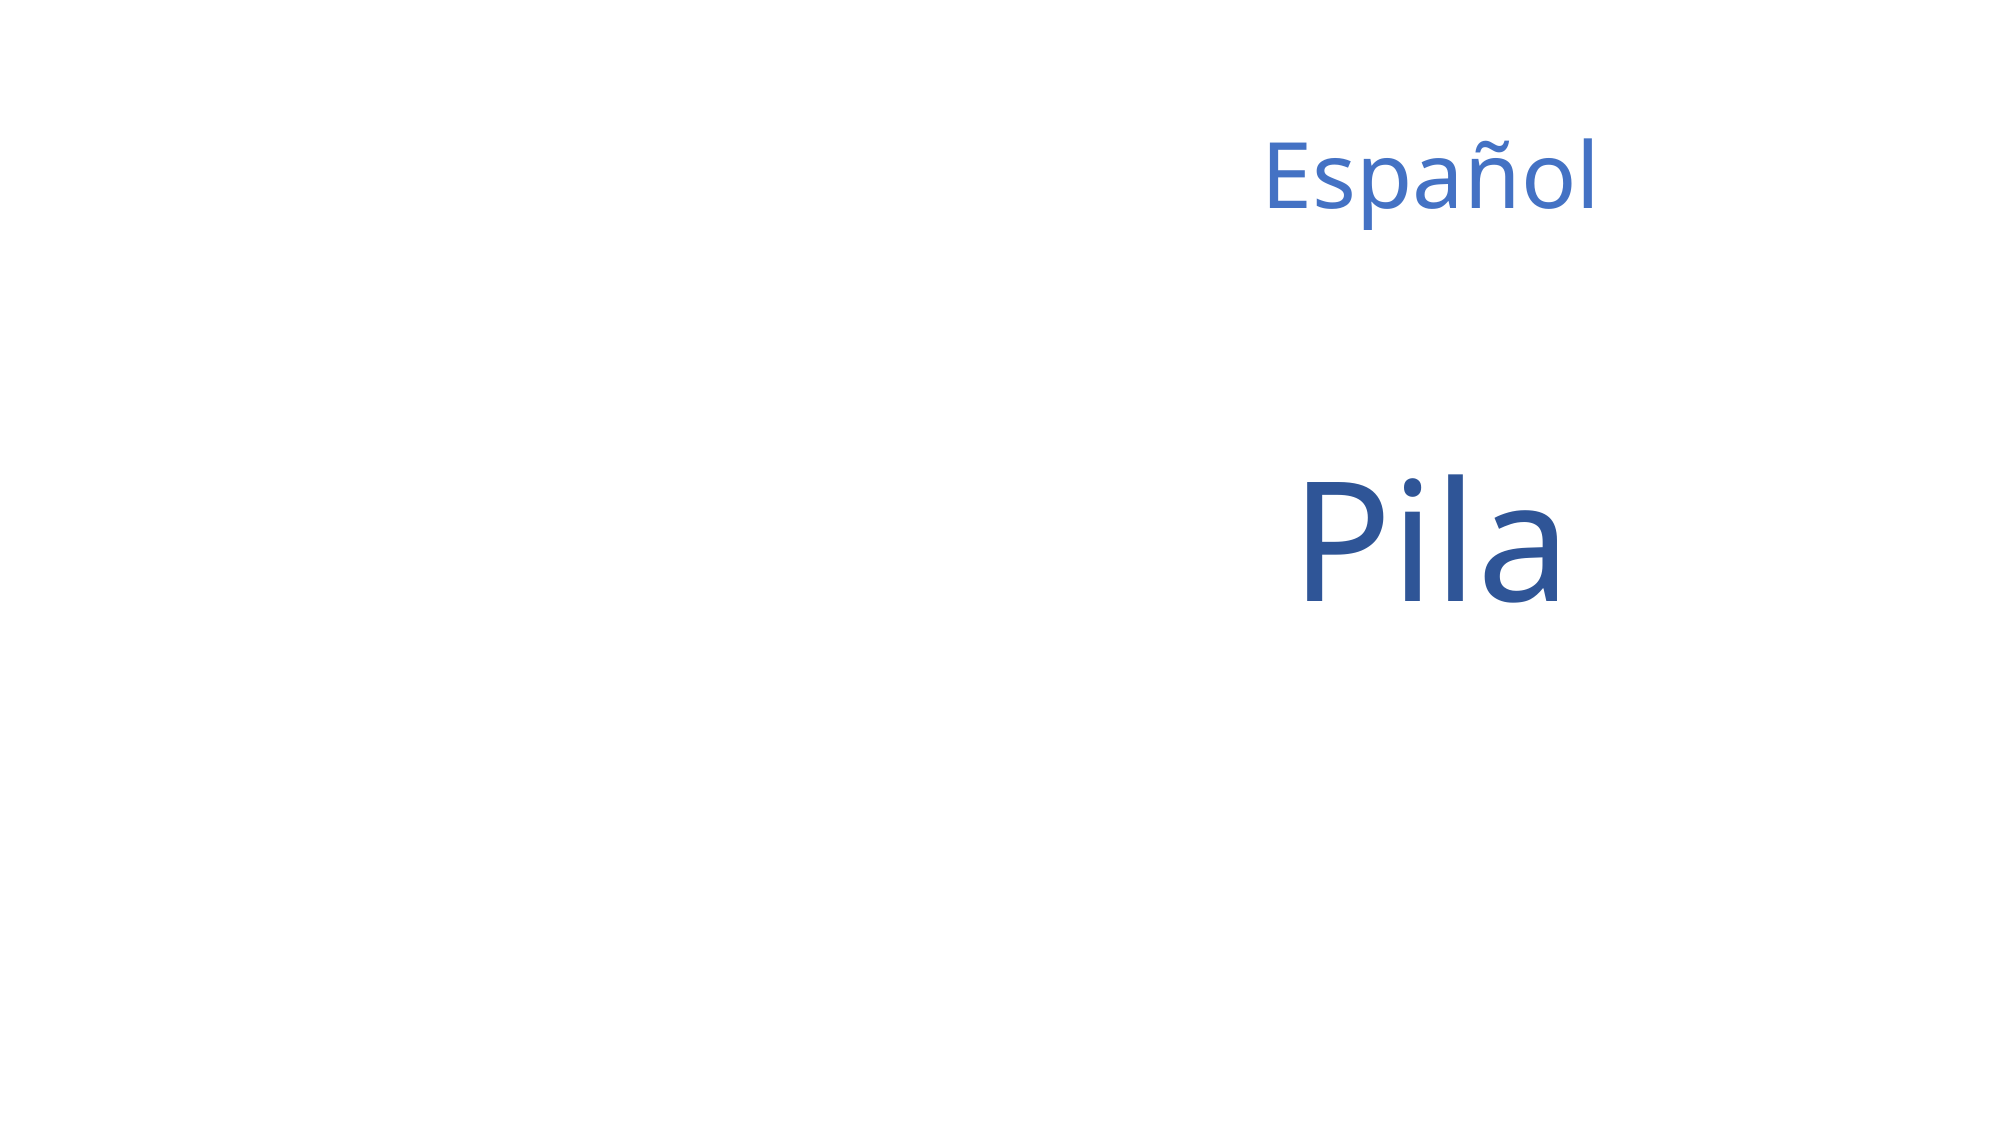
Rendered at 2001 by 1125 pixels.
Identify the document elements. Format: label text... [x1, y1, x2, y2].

text_box Español [1196, 70, 1666, 288]
text_box Pila [999, 449, 1863, 746]
